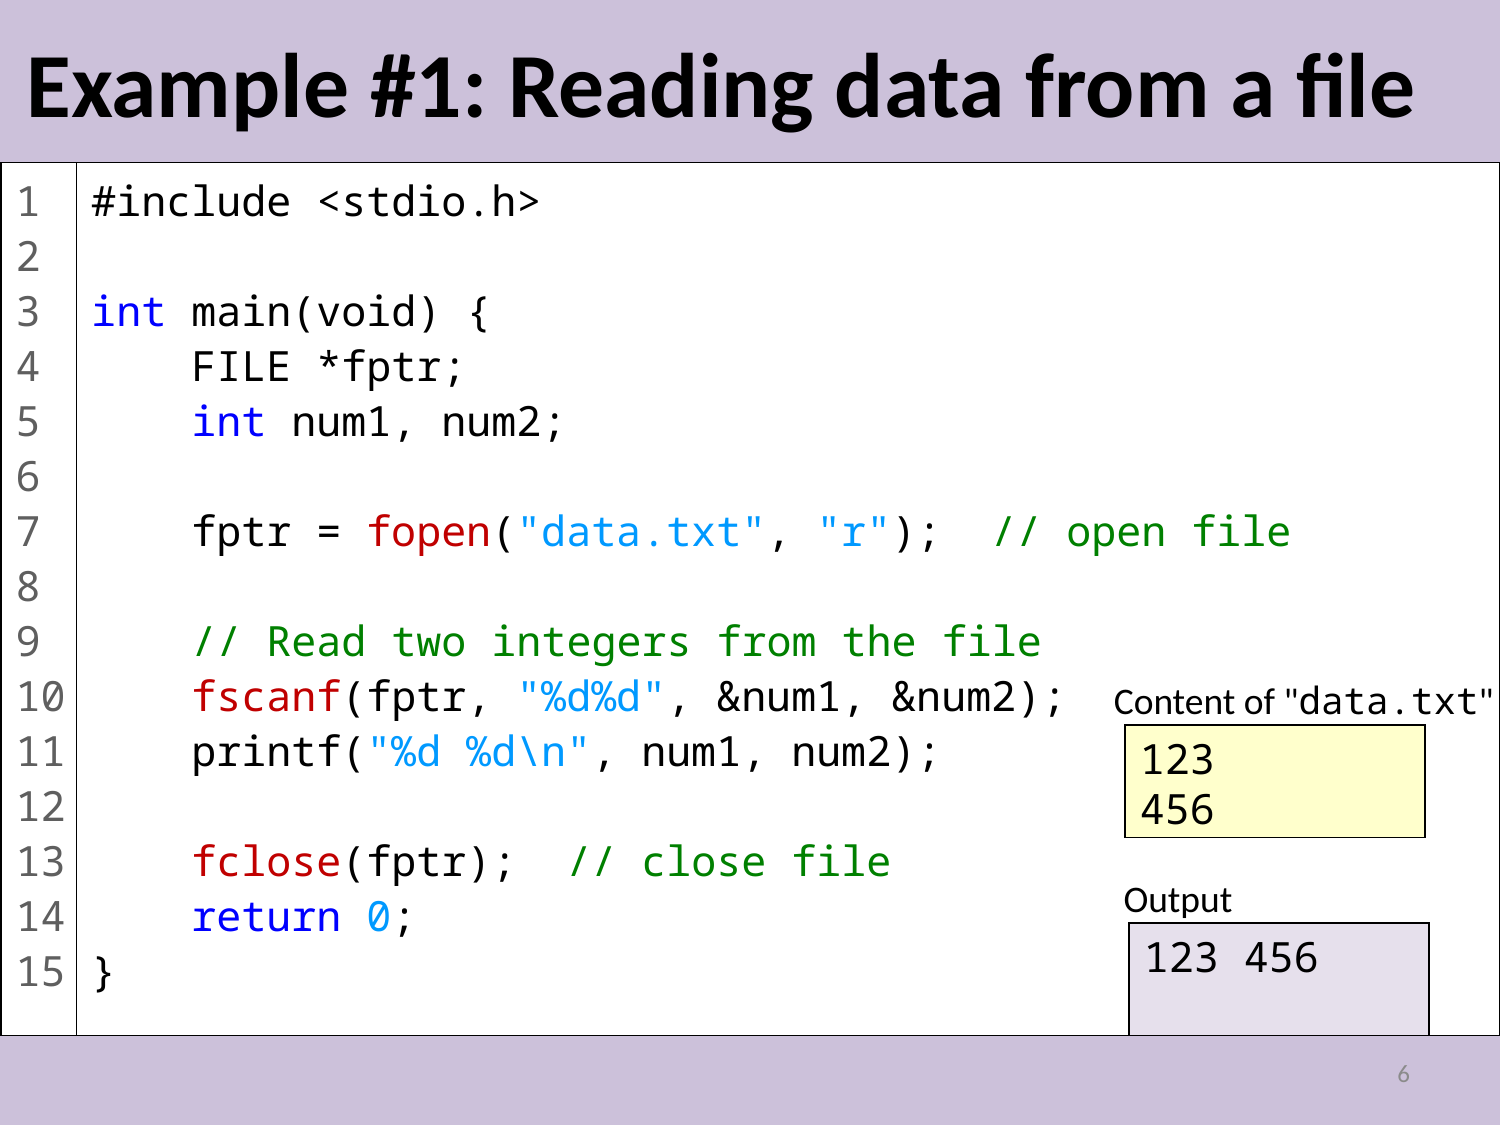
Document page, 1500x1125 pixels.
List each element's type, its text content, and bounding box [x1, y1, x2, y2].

title Example #1: Reading data from a file [11, 12, 1475, 150]
text_box 123 456 [1125, 730, 1426, 838]
text_box Output [1108, 867, 1248, 928]
text_box #include <stdio.h> int main(void) { FILE *fptr; int num1, num2; fptr = fopen("data.txt", "r"); // open file // Read two integers from the file fscanf(fptr, "%d%d", &num1, &num2); printf("%d %d\n", num1, num2); fclose(fptr); // close file return 0; } [77, 162, 1500, 1036]
slide_number 6 [1074, 1042, 1425, 1103]
text_box 1 2 3 4 5 6 7 8 9 10 11 12 13 1415 [0, 162, 77, 1036]
text_box 123 456 [1129, 922, 1430, 1036]
text_box Content of "data.txt" [1098, 669, 1500, 730]
